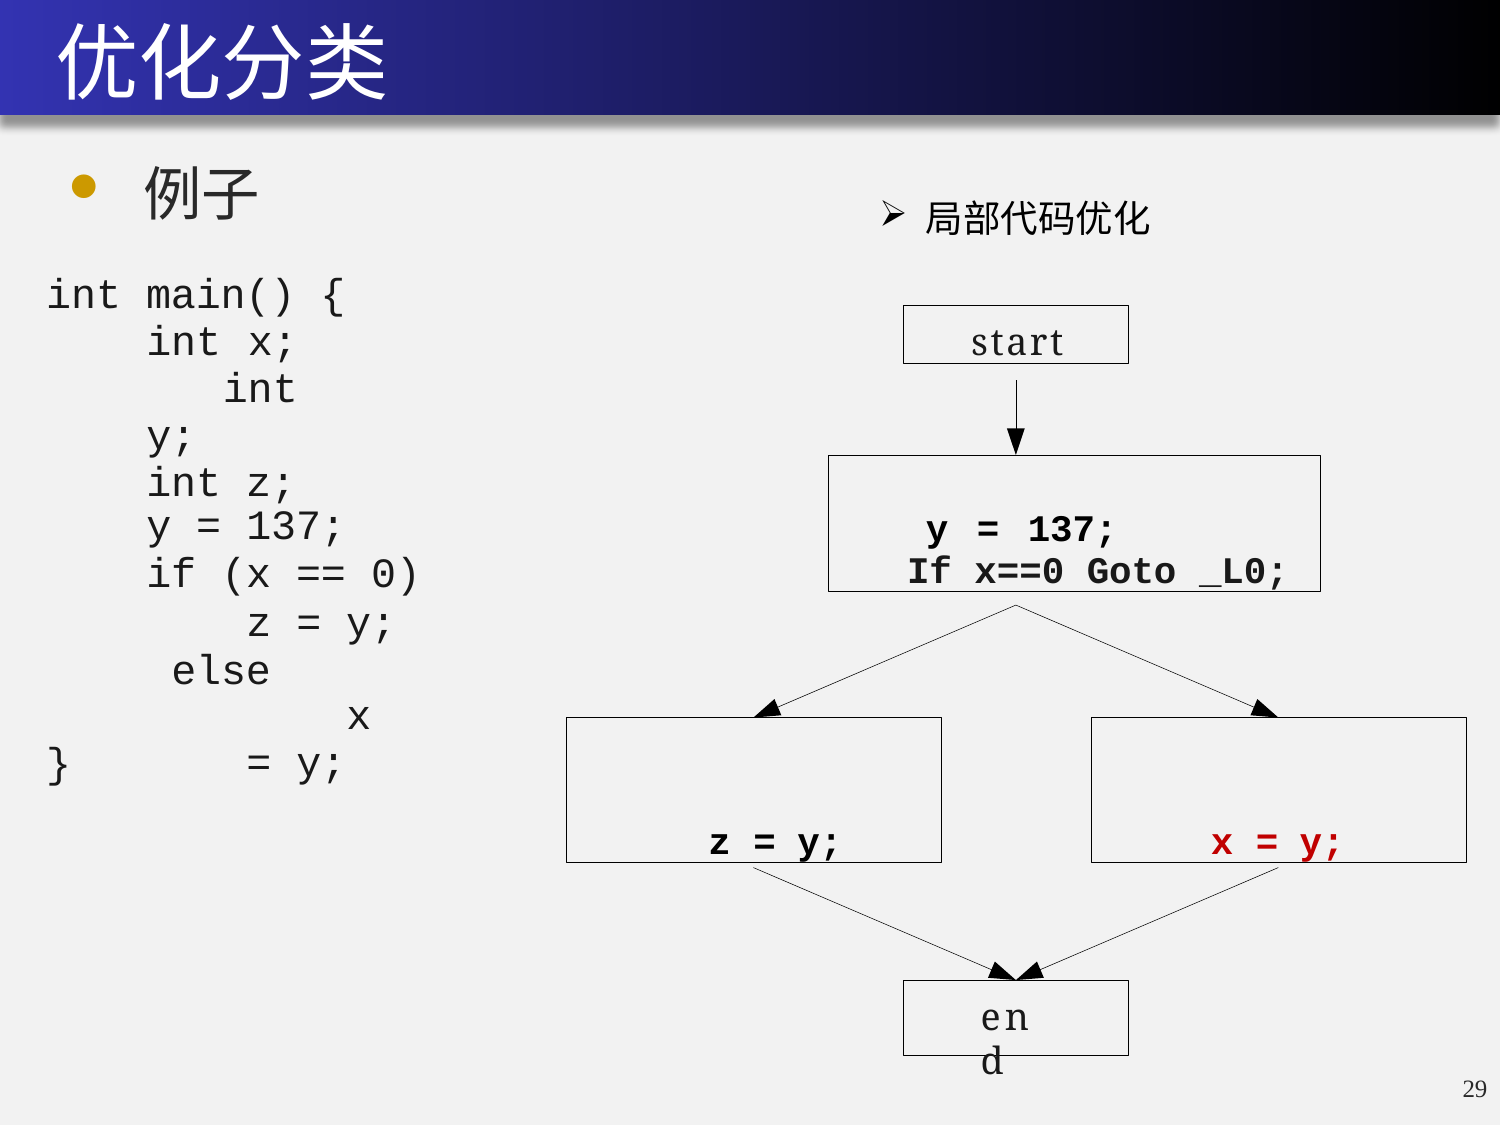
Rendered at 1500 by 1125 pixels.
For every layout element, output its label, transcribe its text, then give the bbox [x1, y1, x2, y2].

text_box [752, 867, 1279, 1056]
text_box start [903, 305, 1129, 364]
text_box 例子 [66, 149, 550, 227]
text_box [1006, 379, 1026, 456]
slide_number 28 [1431, 1077, 1500, 1103]
text_box z = y; [565, 717, 941, 862]
text_box x = y; [1090, 717, 1466, 862]
text_box int main() { int x; int y; int z; [44, 265, 349, 507]
text_box } [44, 733, 74, 786]
text_box y = 137; If x==0 Goto _L0; [828, 455, 1321, 591]
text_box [753, 604, 1279, 718]
text_box 优化分类 [53, 8, 1141, 111]
text_box end [978, 1065, 1054, 1083]
text_box y = 137; if (x == 0) z = y; else x = y; [144, 497, 424, 785]
text_box 局部代码优化 [660, 165, 1437, 248]
